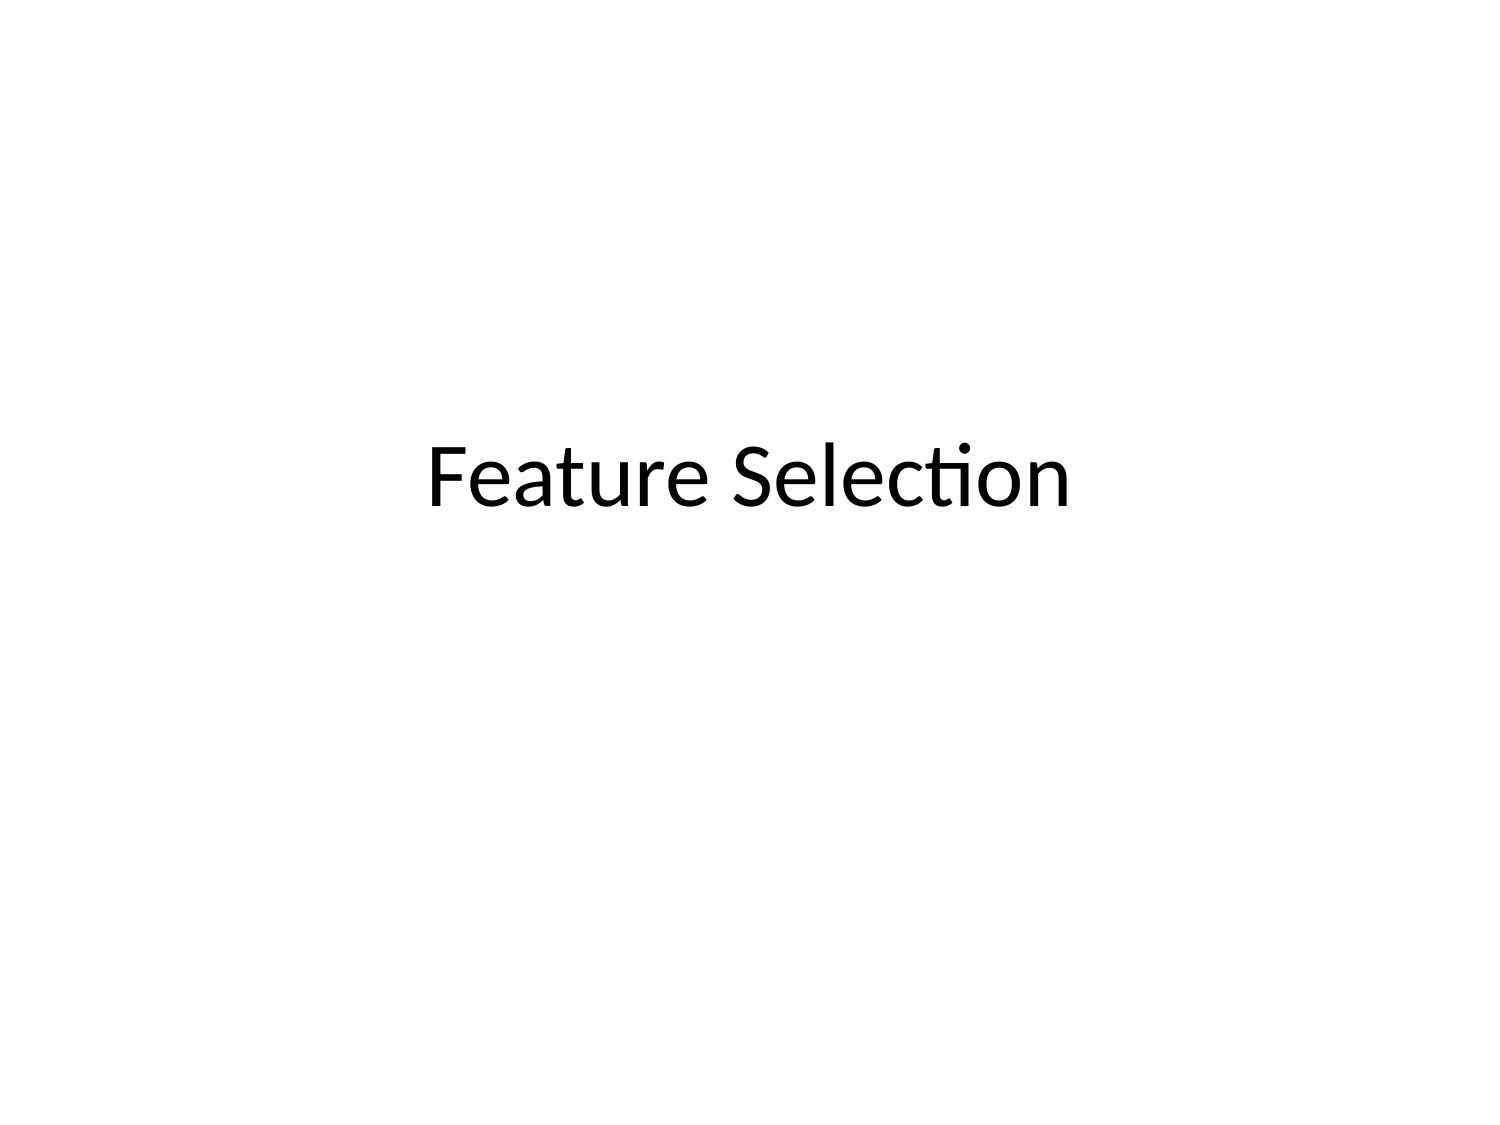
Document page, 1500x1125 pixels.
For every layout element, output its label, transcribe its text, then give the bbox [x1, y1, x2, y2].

title Feature Selection [112, 349, 1388, 591]
